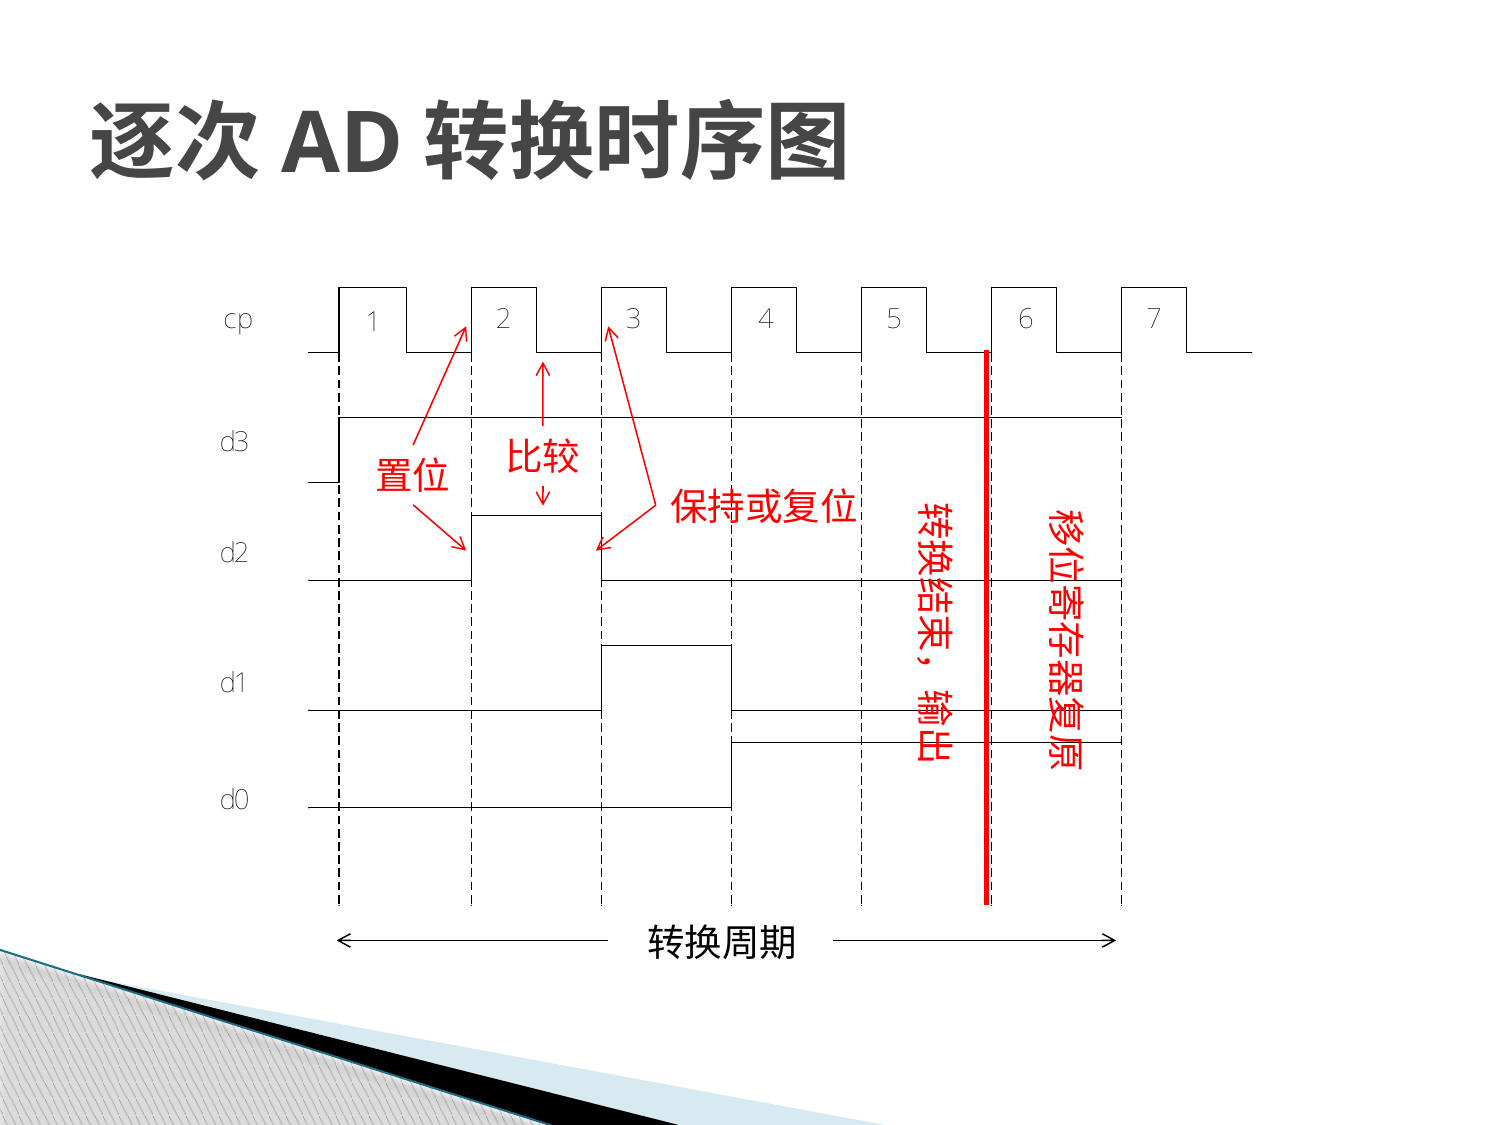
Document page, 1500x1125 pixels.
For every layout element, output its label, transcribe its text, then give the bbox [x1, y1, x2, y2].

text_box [607, 326, 655, 506]
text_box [412, 505, 467, 551]
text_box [182, 278, 1259, 912]
title 逐次AD转换时序图 [75, 45, 1425, 233]
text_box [595, 505, 655, 551]
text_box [412, 326, 467, 446]
text_box 转换周期 [632, 924, 813, 972]
